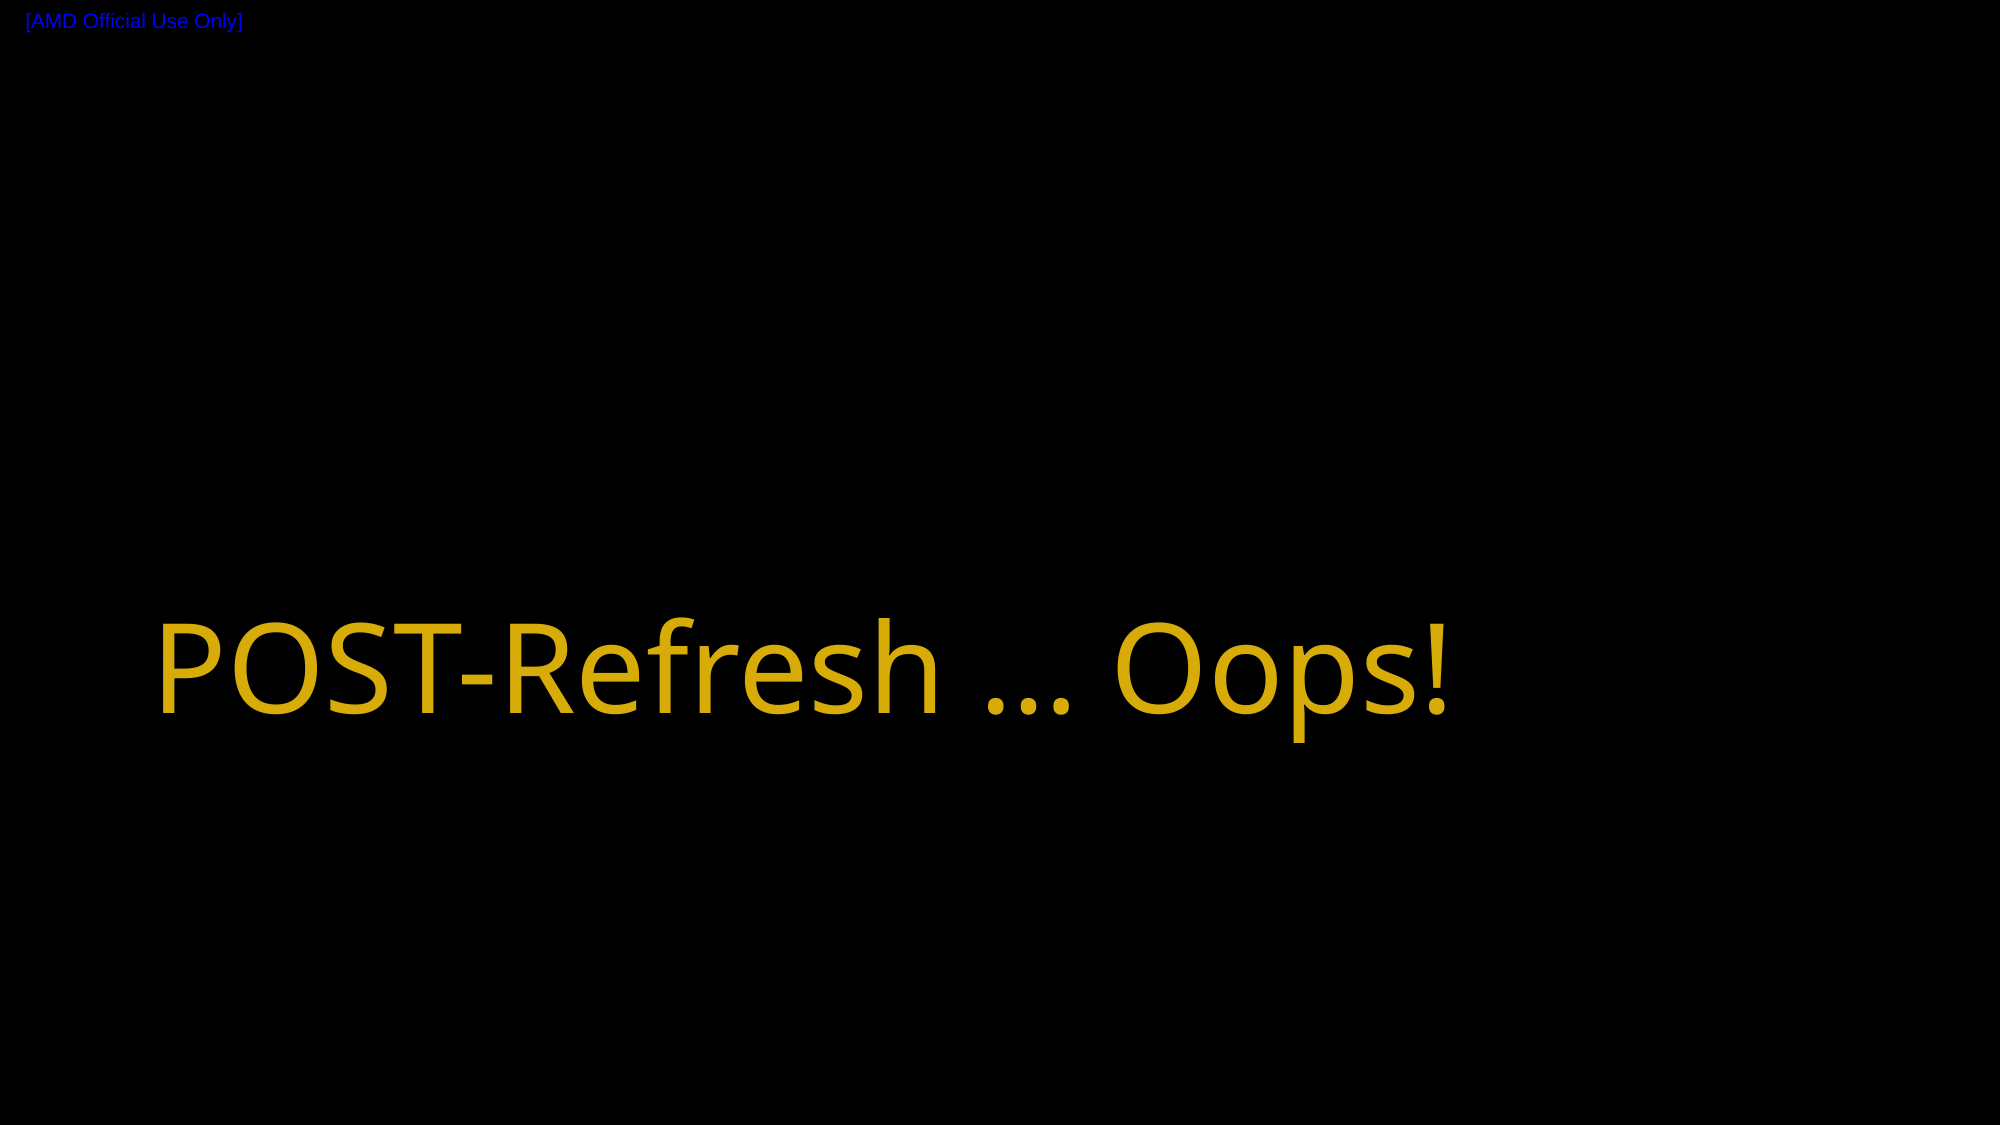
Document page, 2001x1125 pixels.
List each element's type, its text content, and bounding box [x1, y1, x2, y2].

title POST-Refresh … Oops! [136, 280, 1862, 749]
